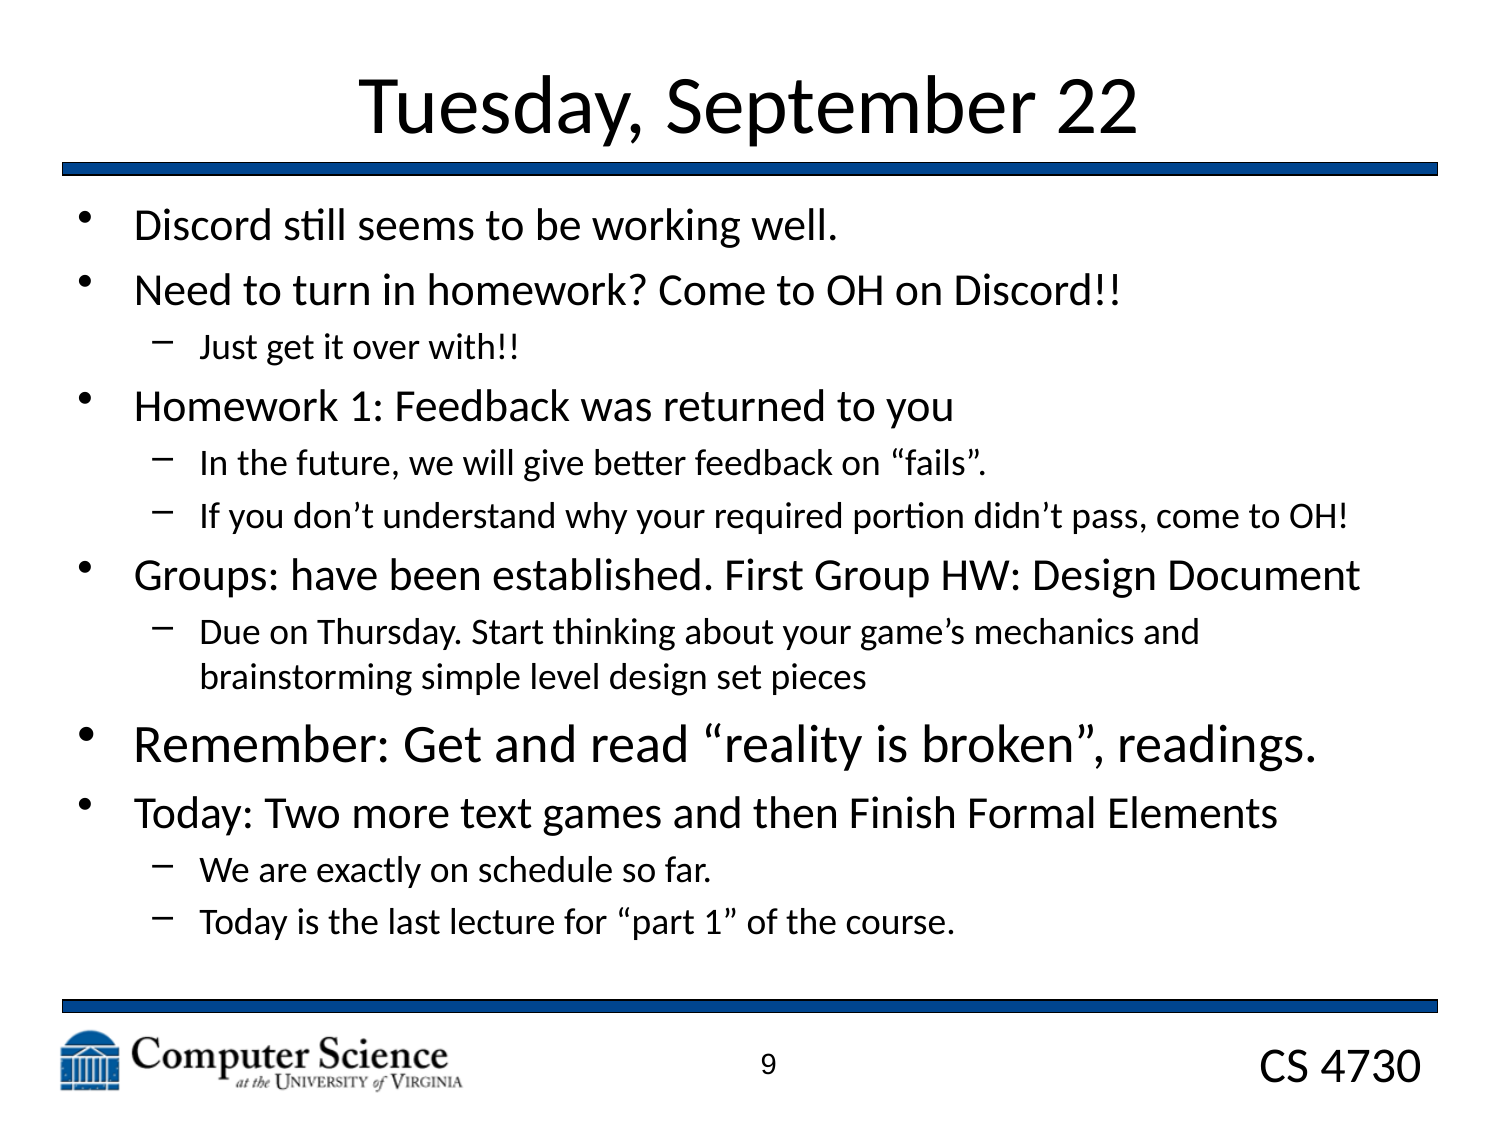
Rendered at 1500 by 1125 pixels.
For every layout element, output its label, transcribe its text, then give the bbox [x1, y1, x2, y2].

list Discord still seems to be working well. Need to turn in homework? Come to OH on Discord!! Just get it over with!! Homework 1: Feedback was returned to you In the future, we will give better feedback on “fails”. If you don’t understand why your required portion didn’t pass, come to OH! Groups: have been established. First Group HW: Design Document Due on Thursday. Start thinking about your game’s mechanics and brainstorming simple level design set pieces Remember: Get and read “reality is broken”, readings. Today: Two more text games and then Finish Formal Elements We are exactly on schedule so far. Today is the last lecture for “part 1” of the course. [62, 187, 1438, 1001]
title Tuesday, September 22 [62, 49, 1438, 151]
picture [50, 1024, 472, 1101]
footer 9 [512, 1037, 1026, 1088]
